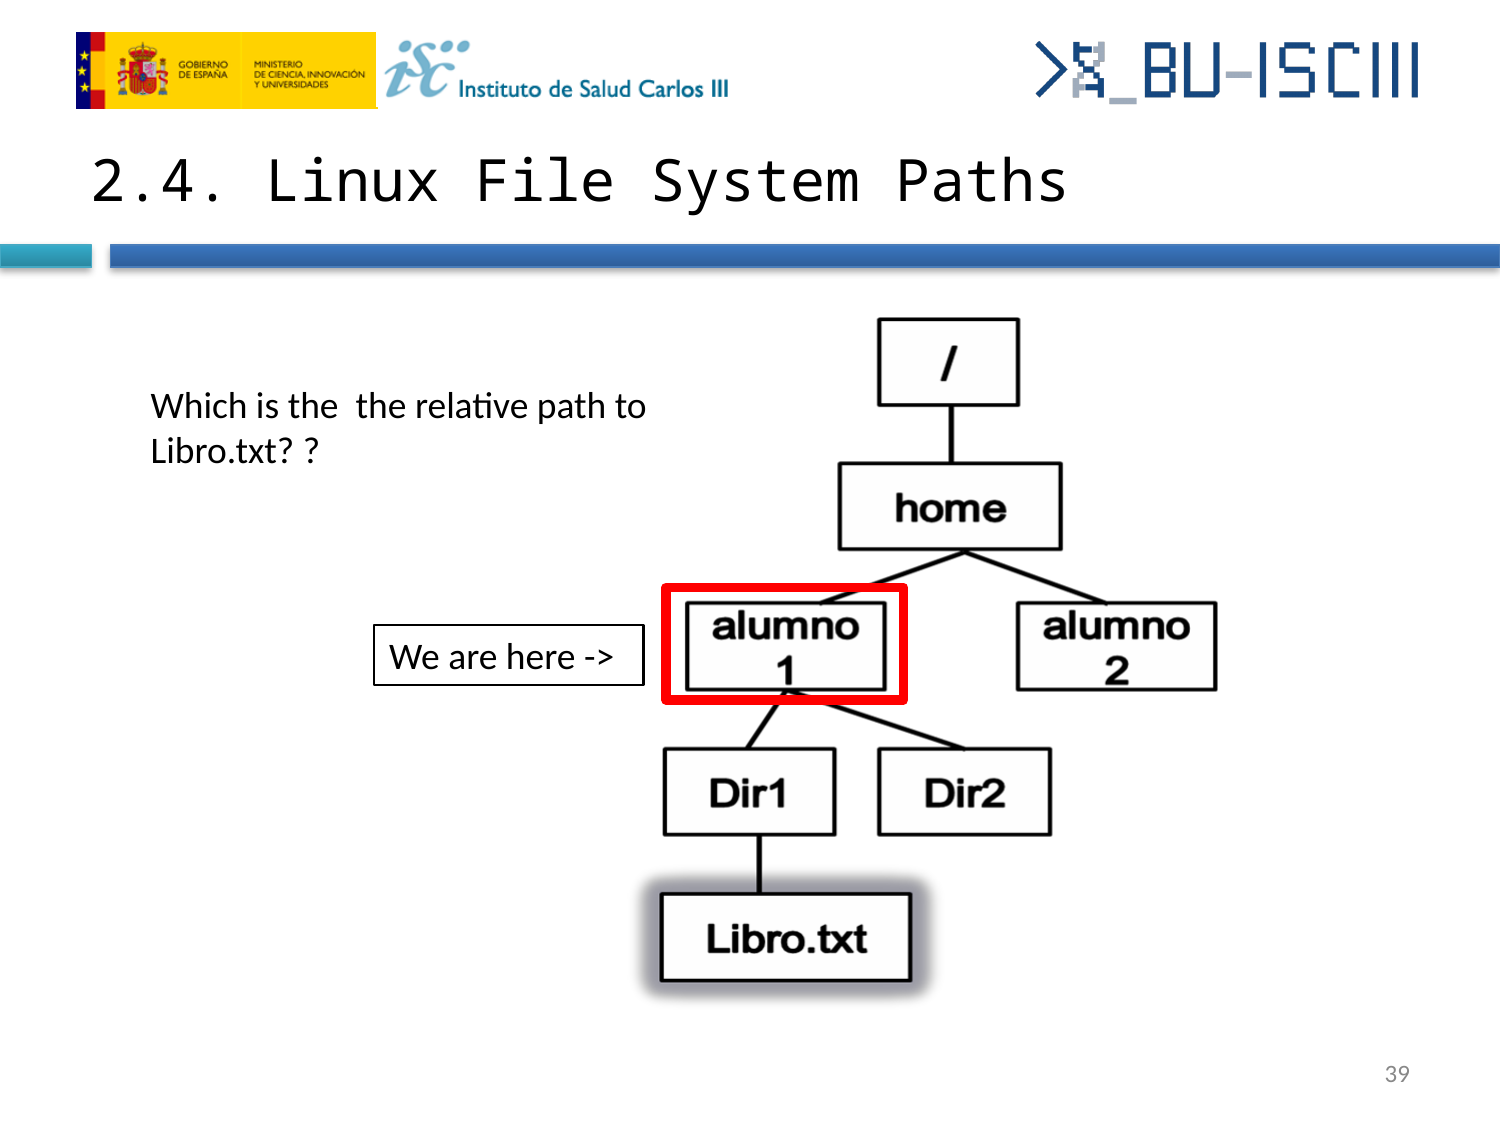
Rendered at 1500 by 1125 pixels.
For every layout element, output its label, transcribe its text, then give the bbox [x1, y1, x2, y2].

picture [1021, 0, 1436, 138]
slide_number ‹#› [1074, 1042, 1425, 1103]
text_box Which is the the relative path to Libro.txt? ? [135, 373, 614, 479]
picture [619, 302, 1259, 1018]
title 2.4. Linux File System Paths [75, 113, 1425, 244]
text_box We are here -> [374, 624, 614, 685]
picture [76, 32, 809, 109]
